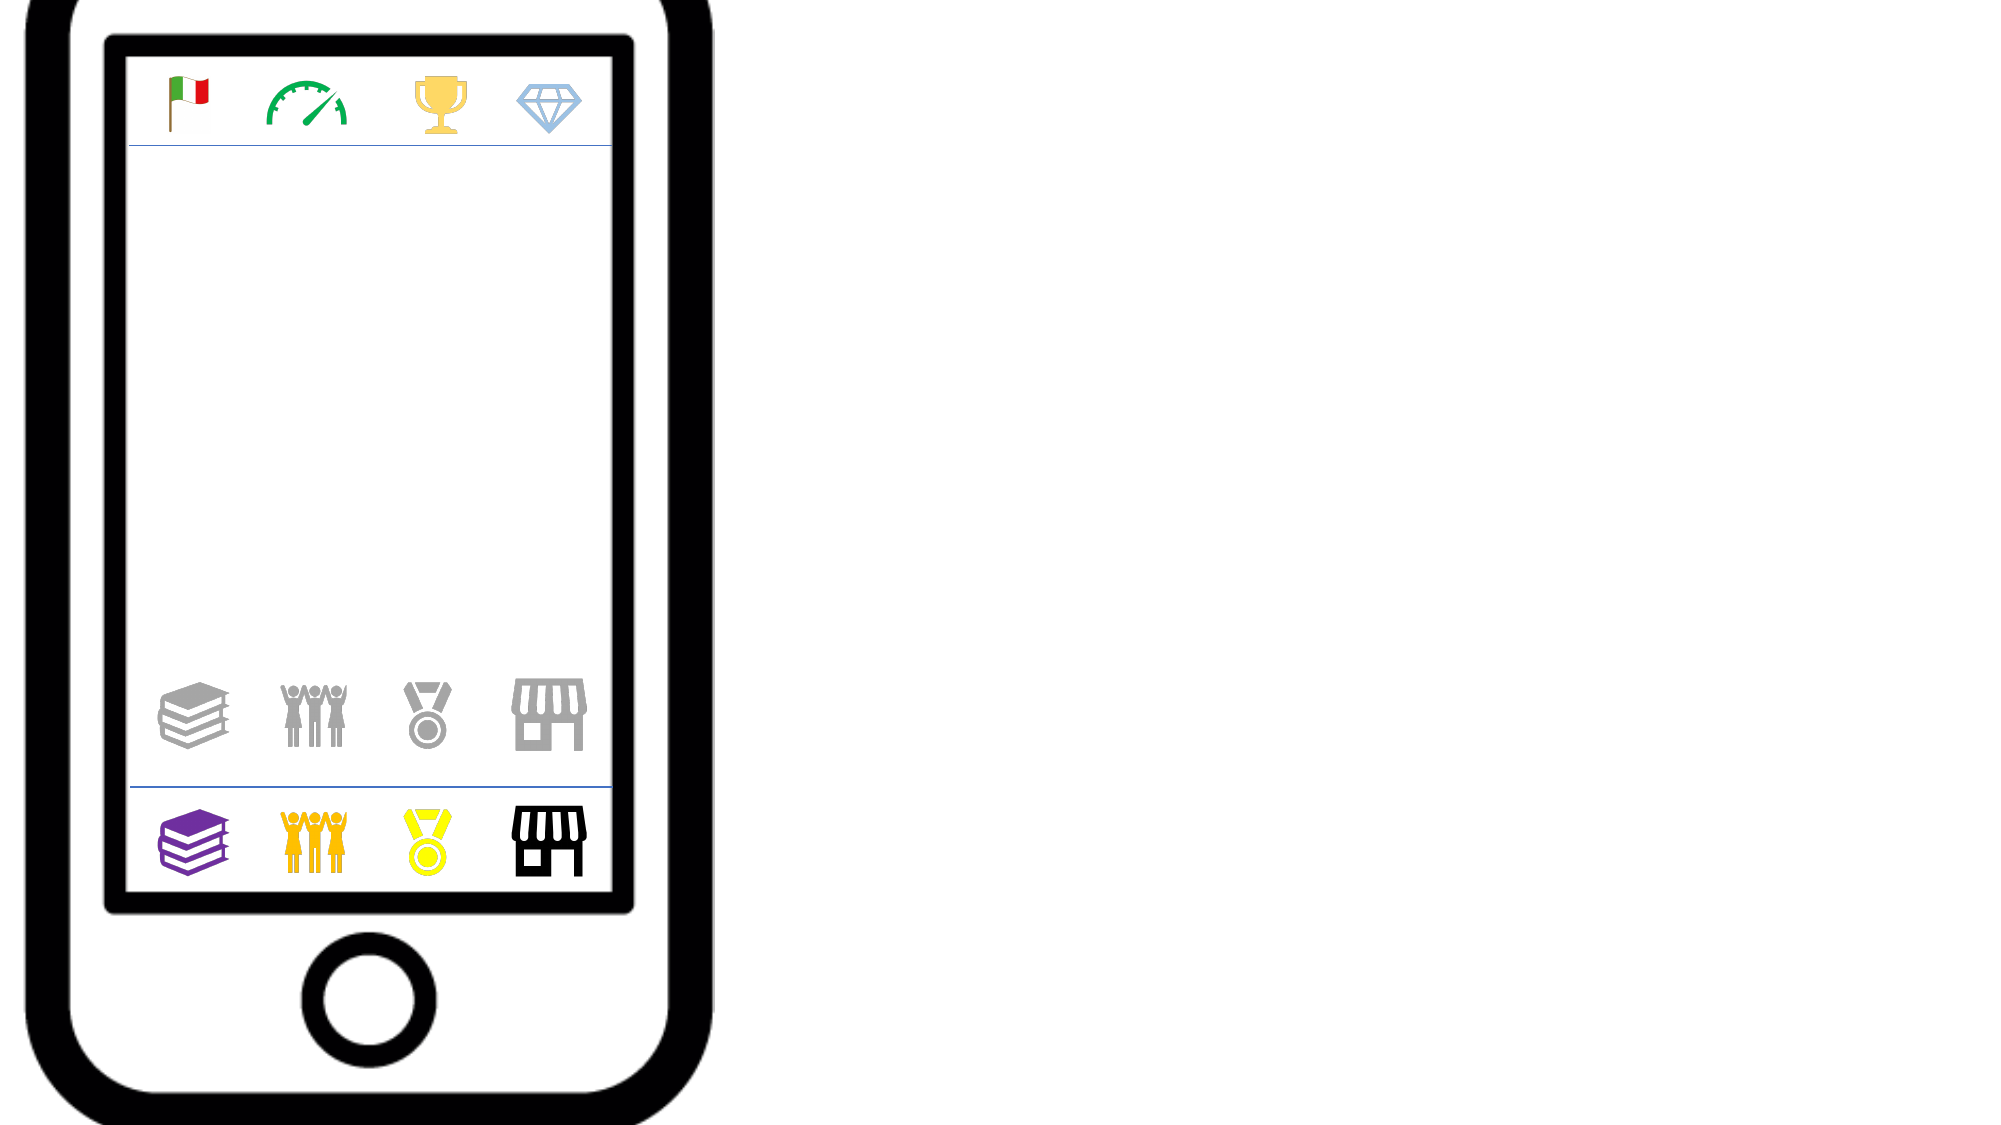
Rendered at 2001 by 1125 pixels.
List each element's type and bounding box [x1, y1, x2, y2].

picture [22, 0, 715, 1125]
